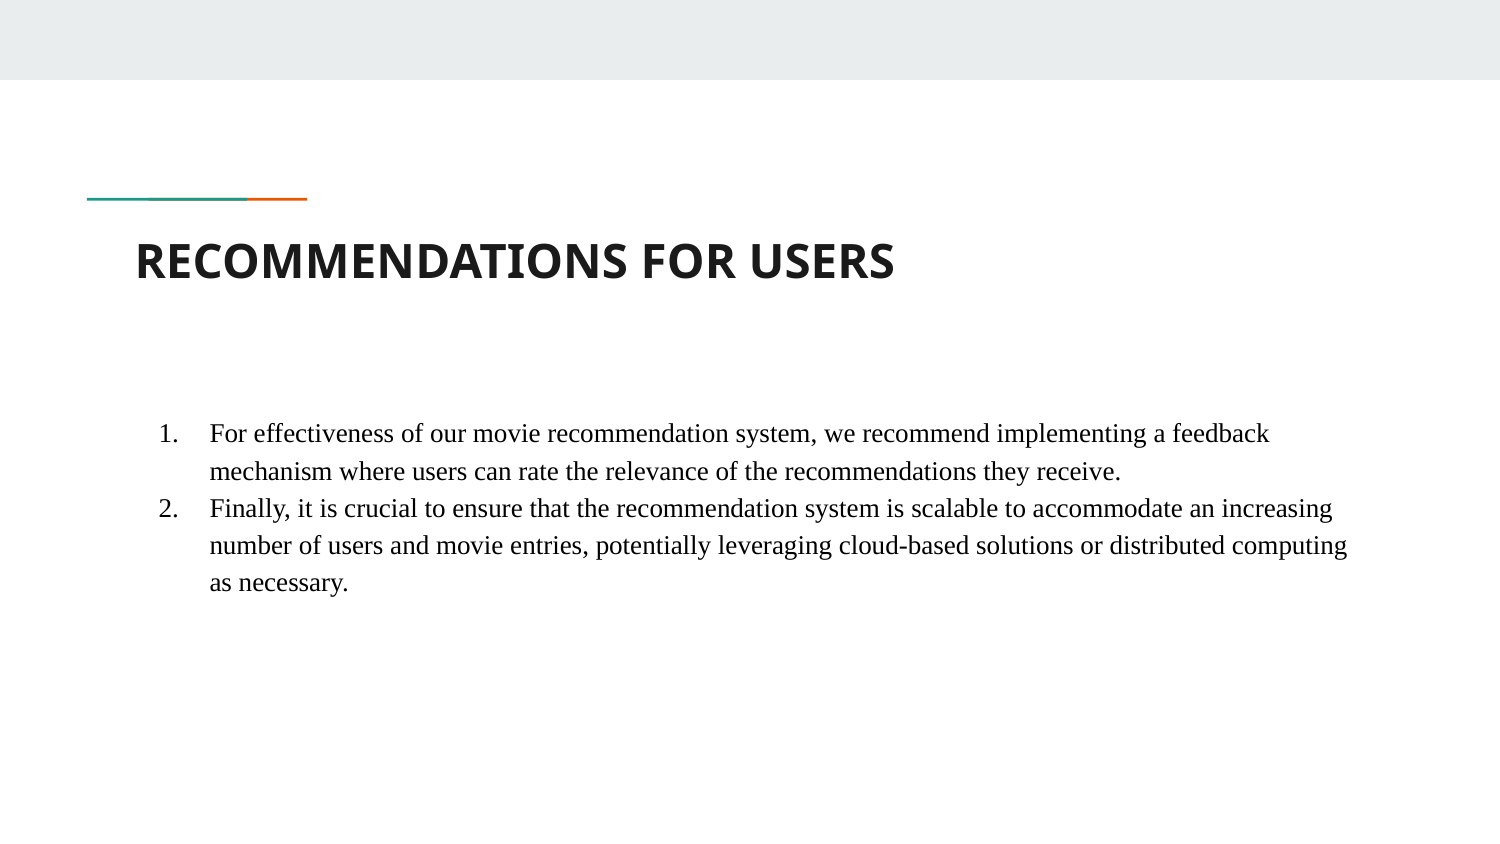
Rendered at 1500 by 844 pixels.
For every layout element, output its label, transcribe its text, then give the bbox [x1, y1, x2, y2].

list For effectiveness of our movie recommendation system, we recommend implementing a feedback mechanism where users can rate the relevance of the recommendations they receive. Finally, it is crucial to ensure that the recommendation system is scalable to accommodate an increasing number of users and movie entries, potentially leveraging cloud-based solutions or distributed computing as necessary. [119, 341, 1381, 712]
title RECOMMENDATIONS FOR USERS [119, 216, 1381, 305]
